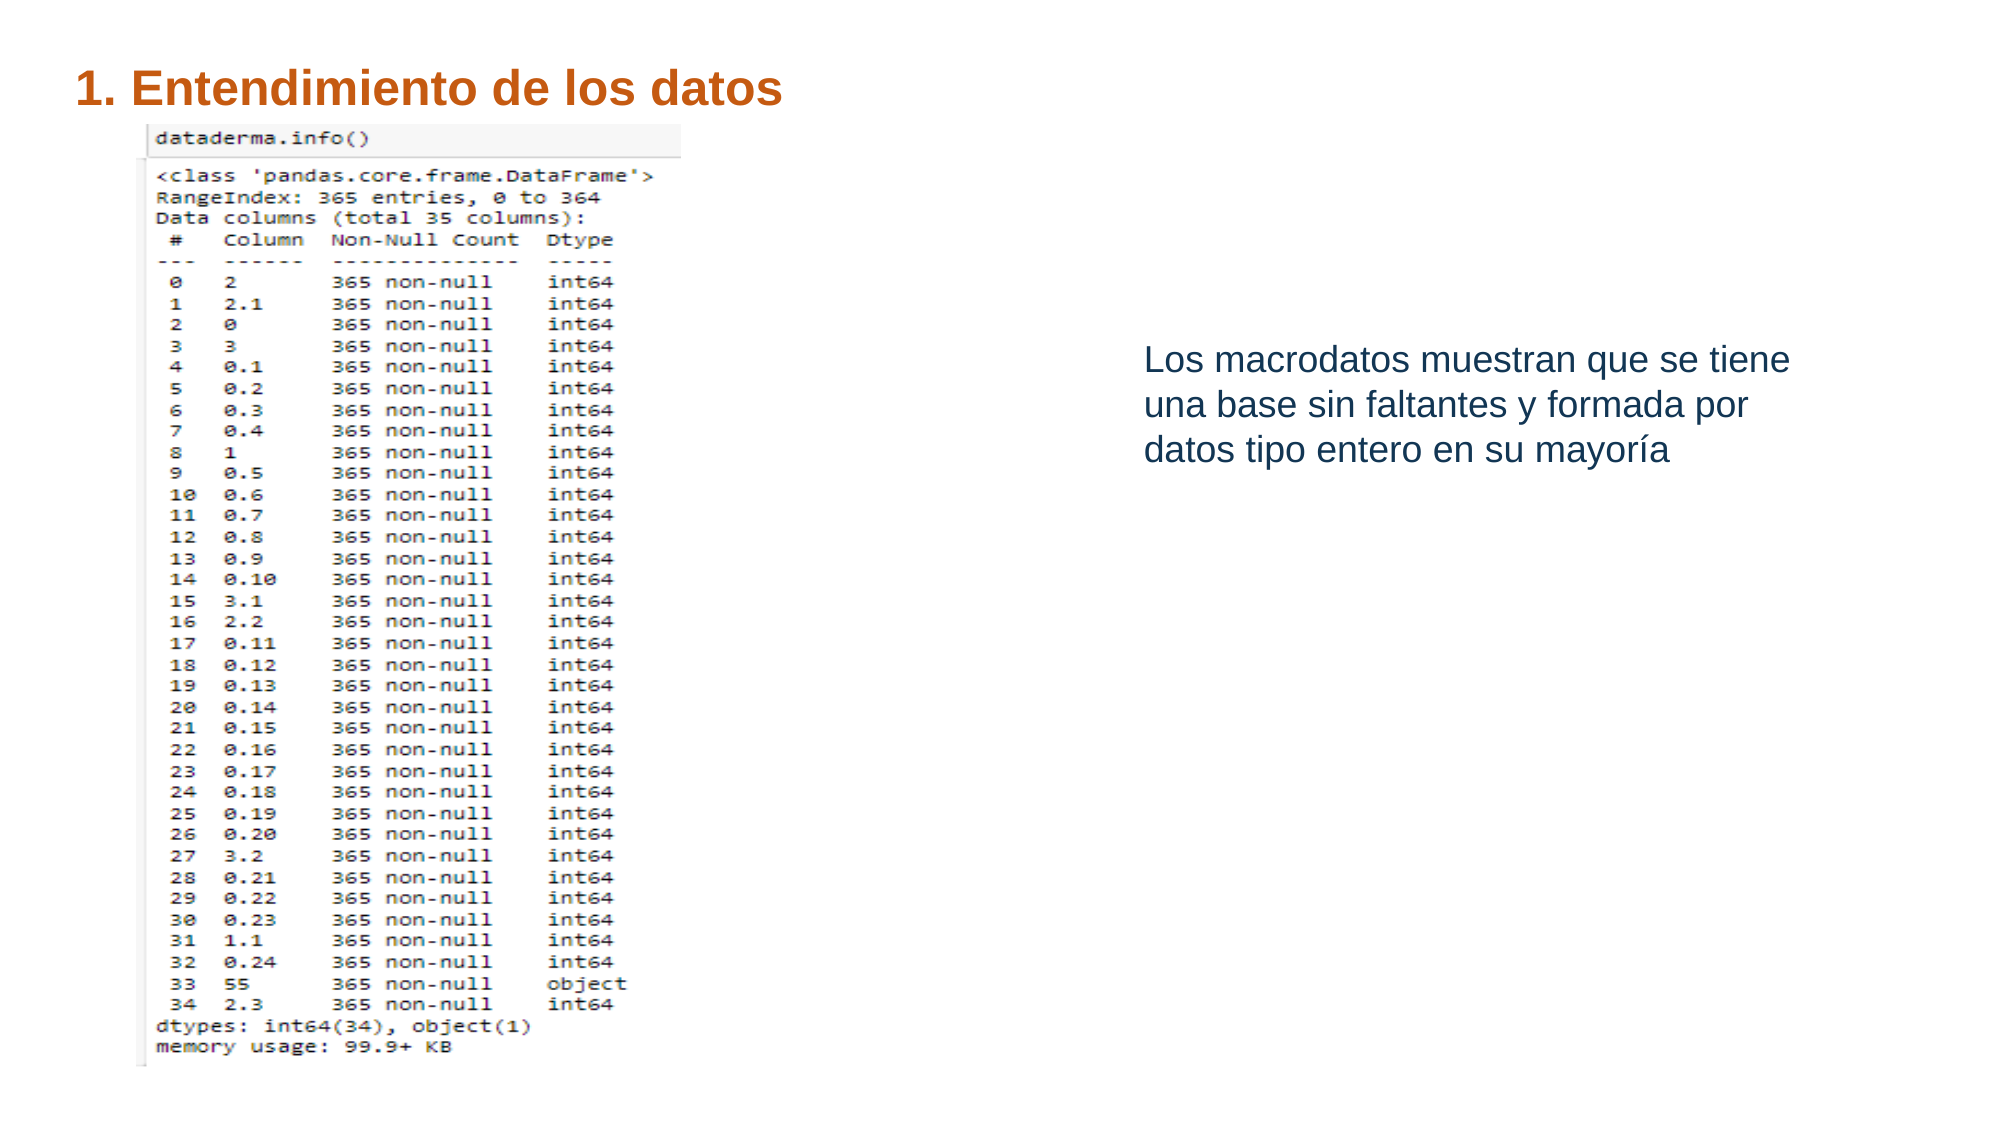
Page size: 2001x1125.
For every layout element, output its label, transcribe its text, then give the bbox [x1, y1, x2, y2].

picture [136, 124, 681, 1076]
text_box Los macrodatos muestran que se tiene una base sin faltantes y formada por datos tipo entero en su mayoría [1129, 327, 1864, 477]
text_box 1. Entendimiento de los datos [60, 48, 1102, 124]
